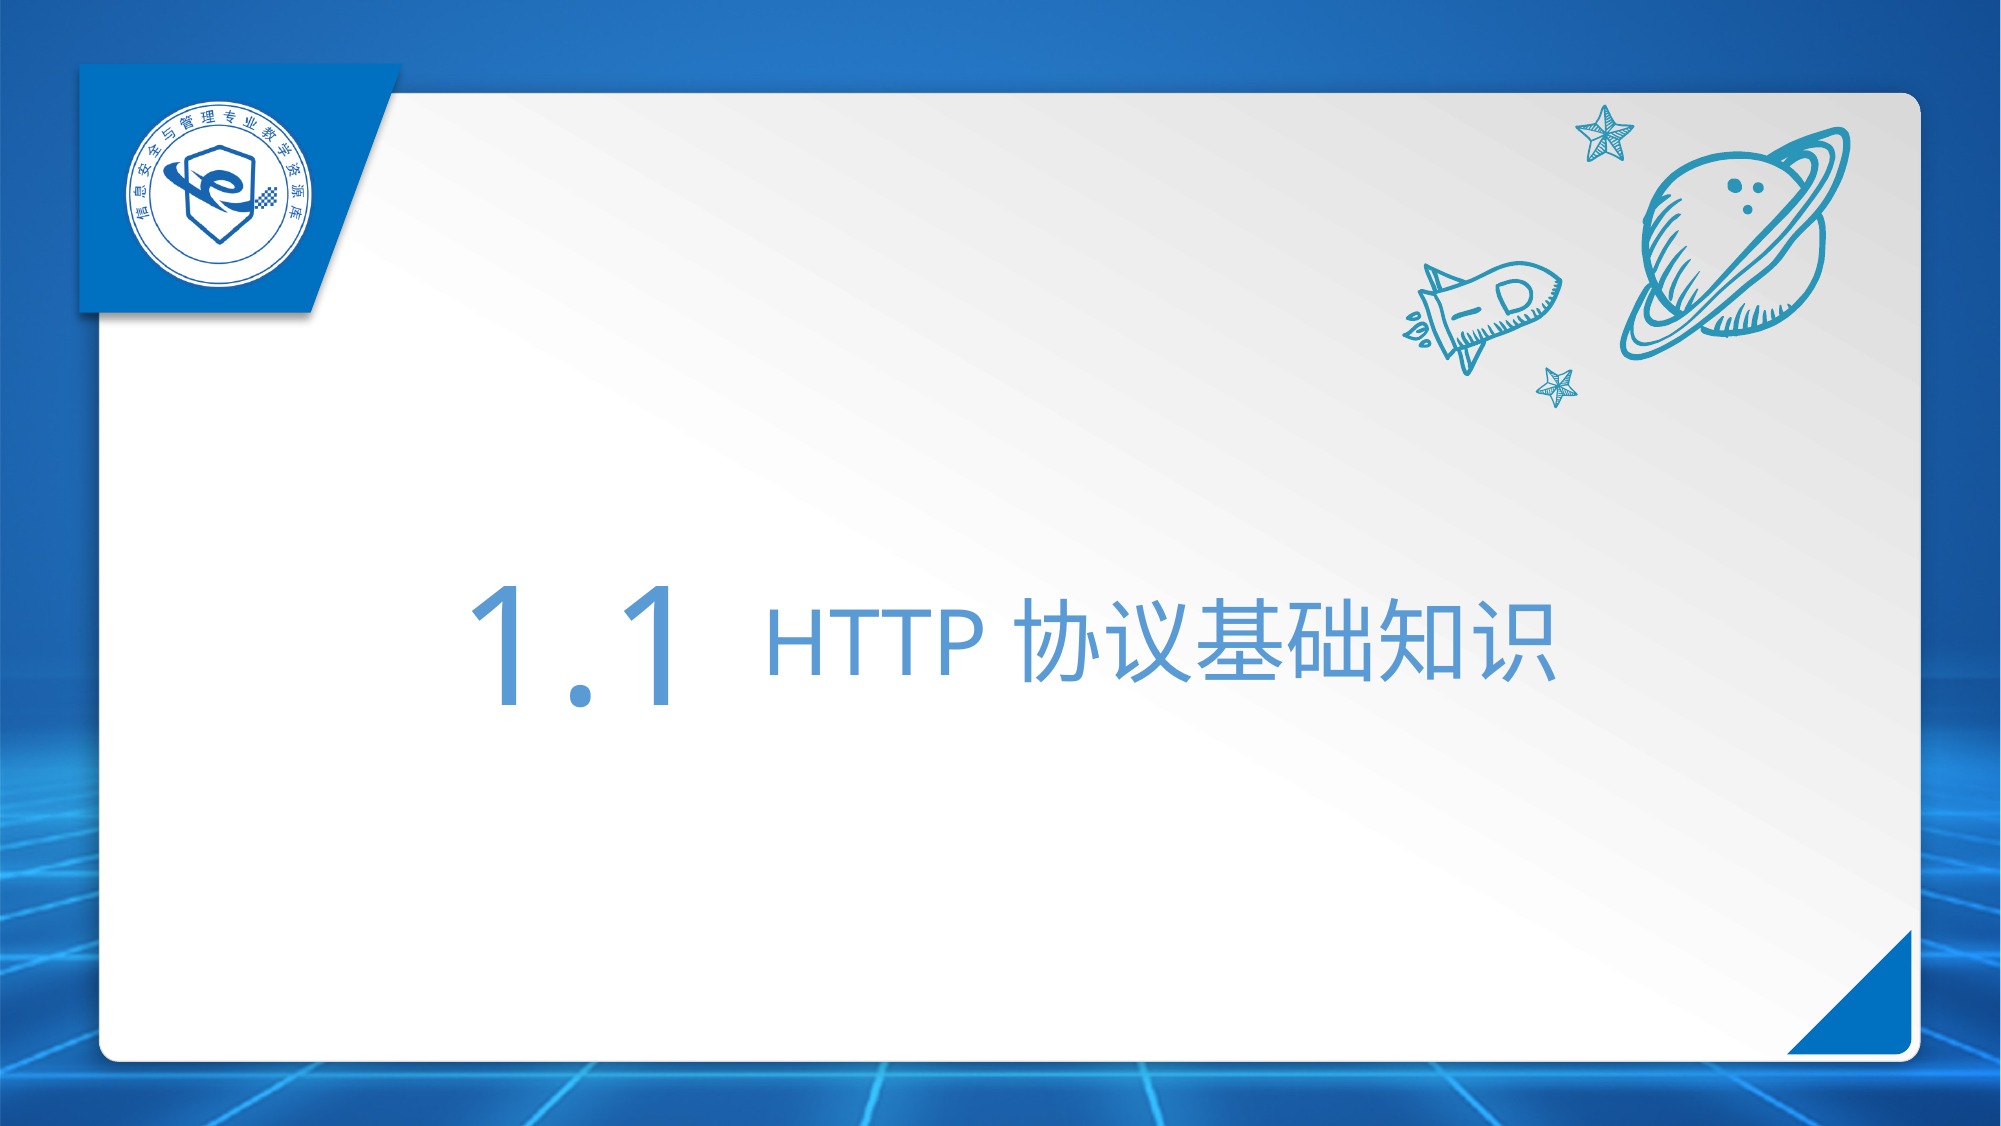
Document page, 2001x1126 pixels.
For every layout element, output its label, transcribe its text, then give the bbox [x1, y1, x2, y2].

text_box [1402, 261, 1563, 377]
text_box [1575, 104, 1635, 162]
text_box HTTP协议基础知识 [761, 584, 1736, 695]
text_box [1619, 126, 1851, 361]
text_box [1535, 367, 1578, 409]
picture [0, 0, 2001, 1126]
text_box 1.1 [401, 531, 762, 746]
